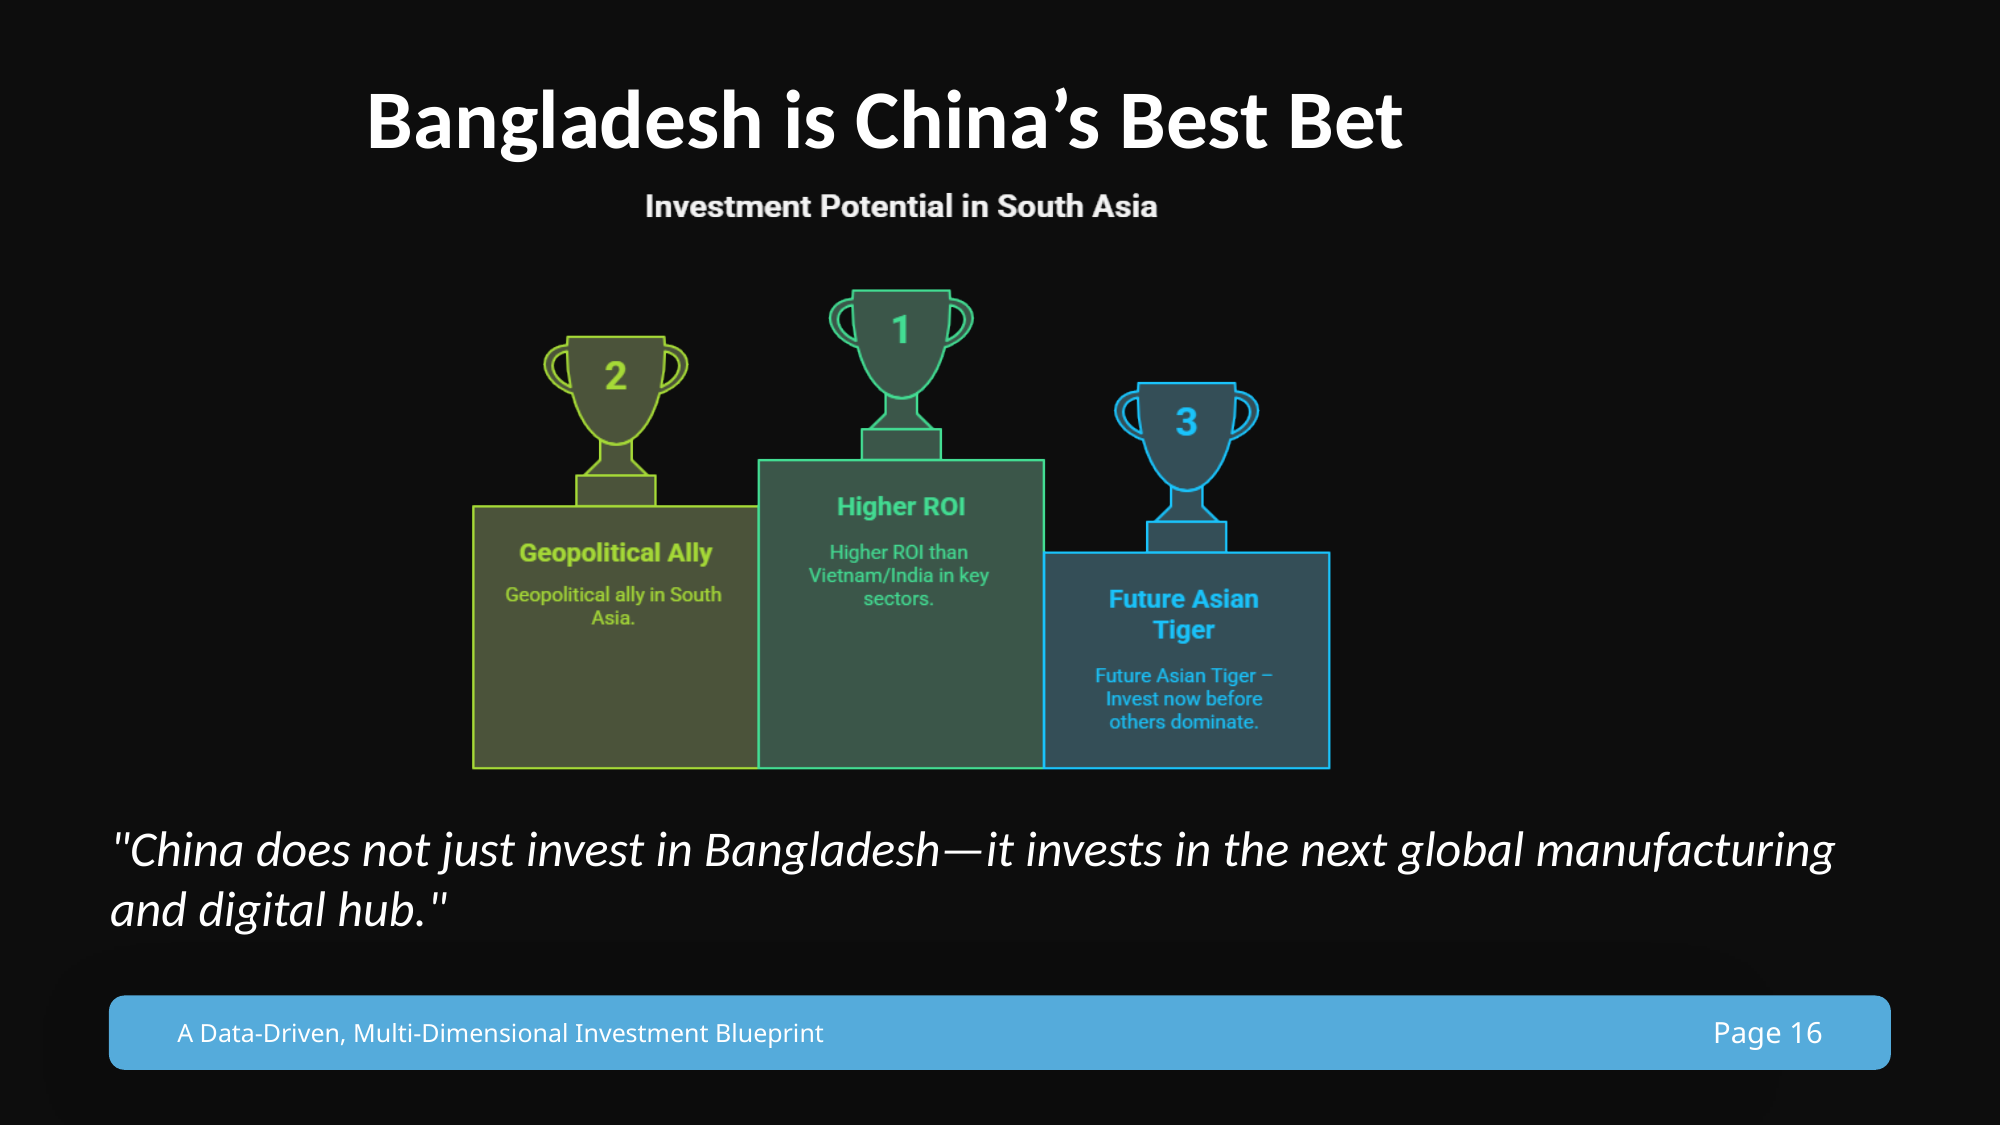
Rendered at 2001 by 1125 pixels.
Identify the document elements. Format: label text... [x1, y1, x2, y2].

text_box Bangladesh is China’s Best Bet [352, 57, 1768, 173]
text_box "China does not just invest in Bangladesh—it invests in the next global manufacturing and digital hub." [95, 808, 1871, 944]
picture [410, 121, 1393, 861]
